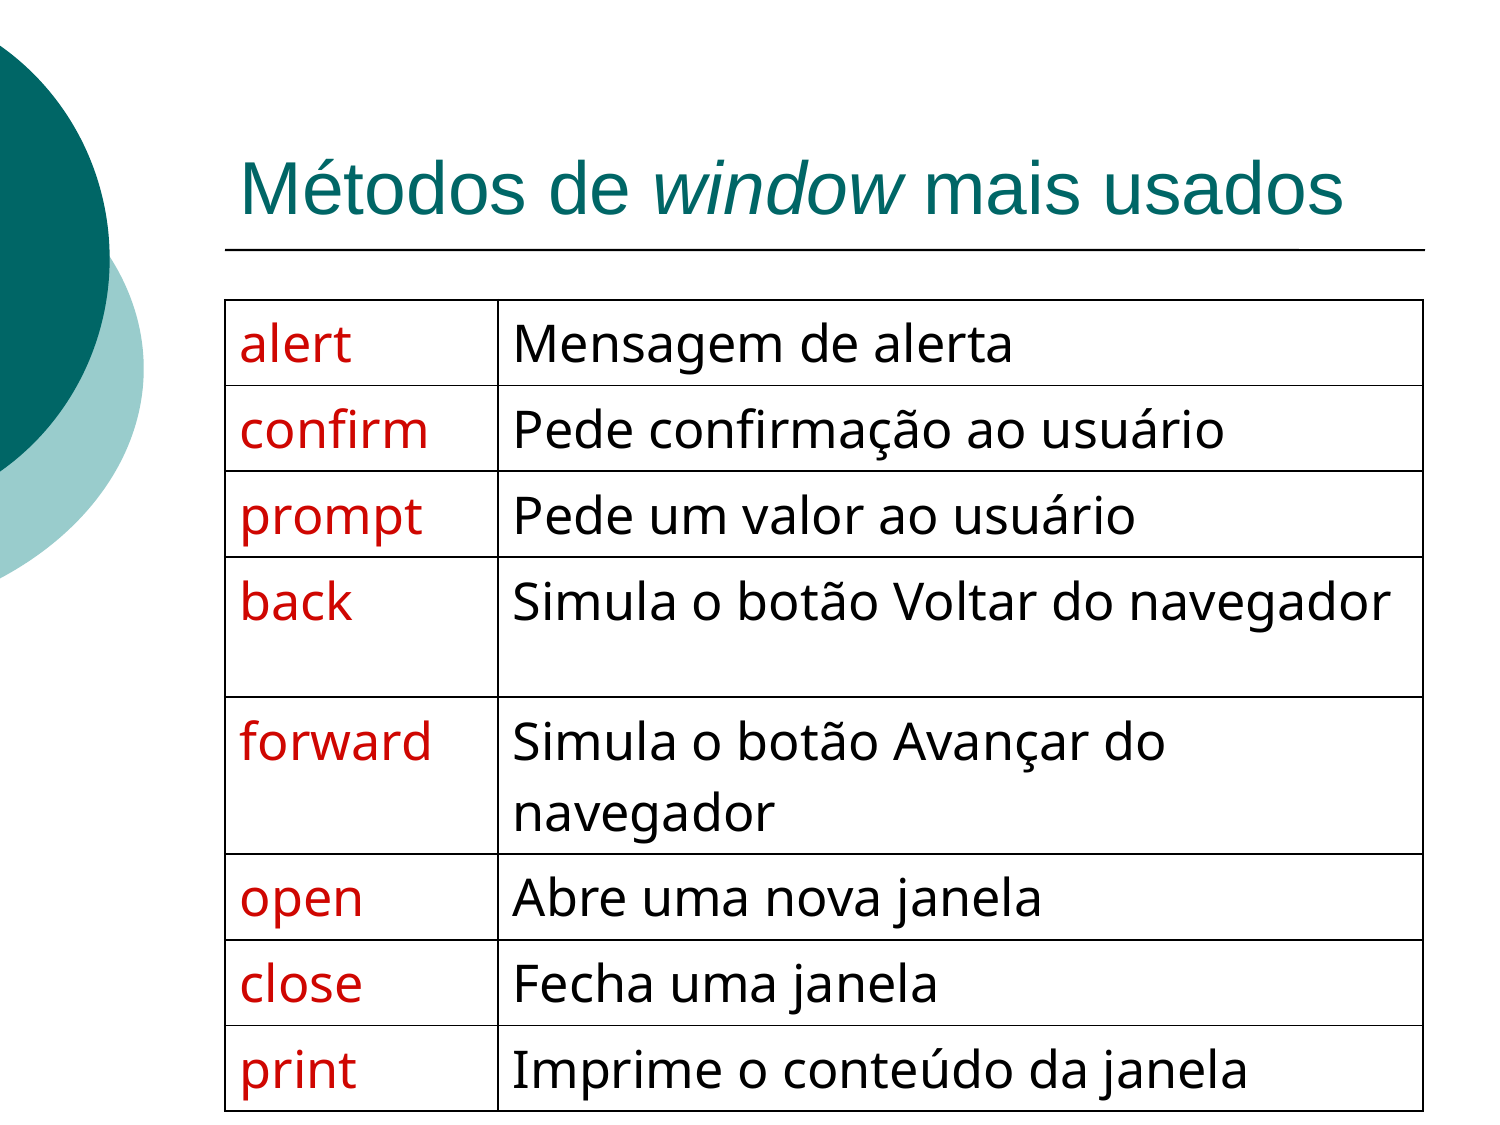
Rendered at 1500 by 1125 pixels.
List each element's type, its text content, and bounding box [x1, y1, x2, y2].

table_cell prompt [226, 472, 497, 556]
table_cell Fecha uma janela [499, 941, 1422, 1025]
table_cell Simula o botão Voltar do navegador [499, 558, 1422, 696]
table_cell Abre uma nova janela [499, 855, 1422, 939]
table_cell Pede confirmação ao usuário [499, 386, 1422, 470]
table_header alert [226, 301, 497, 385]
table_header Mensagem de alerta [499, 301, 1422, 385]
table_cell print [226, 1026, 497, 1110]
table_cell close [226, 941, 497, 1025]
table_cell back [226, 558, 497, 696]
table_cell forward [226, 698, 497, 853]
table_cell Imprime o conteúdo da janela [499, 1026, 1422, 1110]
table_cell open [226, 855, 497, 939]
table_cell Simula o botão Avançar do navegador [499, 698, 1422, 853]
table_cell Pede um valor ao usuário [499, 472, 1422, 556]
title Métodos de window mais usados [224, 49, 1425, 237]
table_cell confirm [226, 386, 497, 470]
